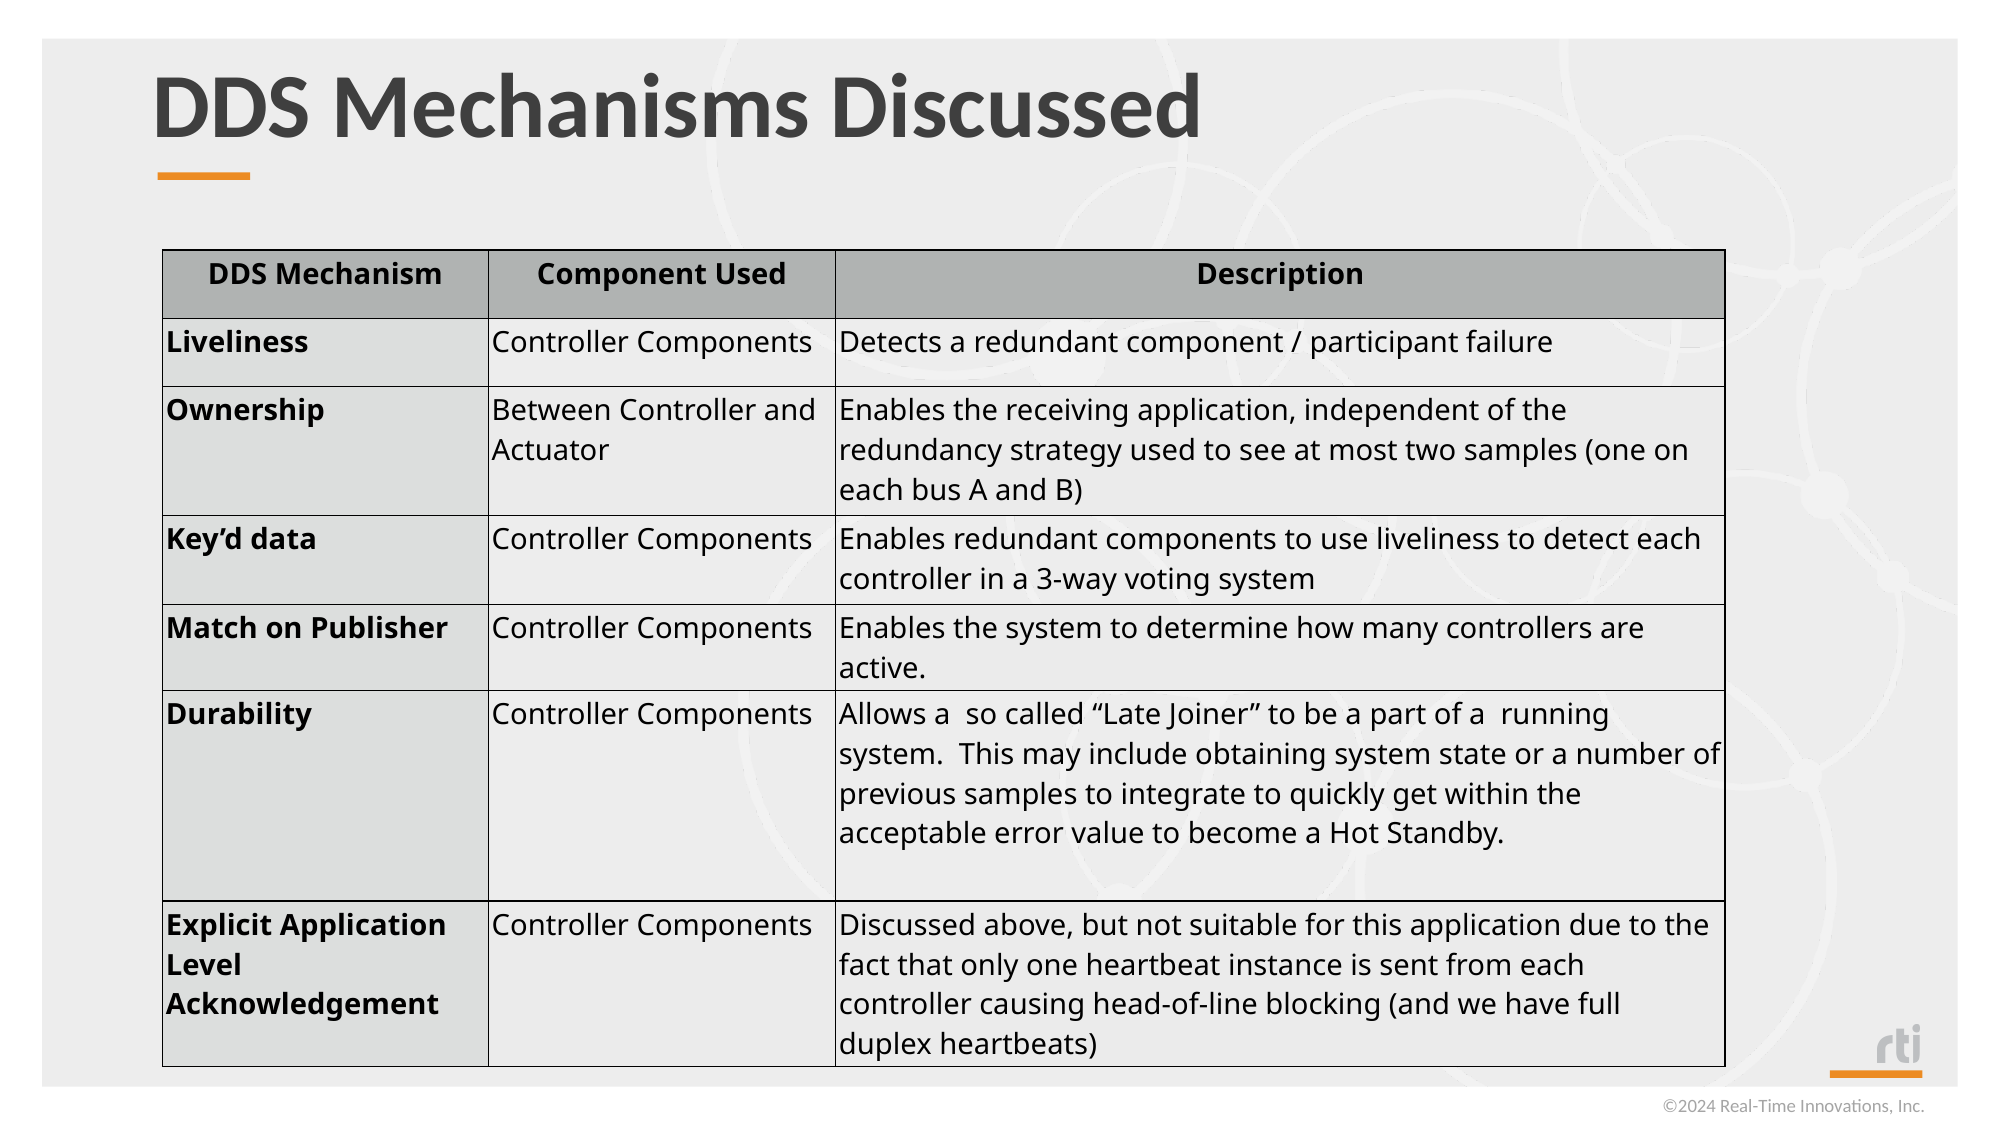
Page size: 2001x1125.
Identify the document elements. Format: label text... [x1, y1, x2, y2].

table_cell Explicit Application Level Acknowledgement [163, 902, 488, 1066]
table_header Description [836, 251, 1724, 318]
text_box [137, 217, 1863, 1059]
table_cell Controller Components [489, 516, 835, 604]
table_cell Enables the system to determine how many controllers are active. [836, 605, 1724, 690]
table_cell Controller Components [489, 605, 835, 690]
title DDS Mechanisms Discussed [137, 0, 1940, 165]
table_header Component Used [489, 251, 835, 318]
table_cell Enables the receiving application, independent of the redundancy strategy used to see at most two samples (one on each bus A and B) [836, 387, 1724, 515]
table_cell Controller Components [489, 319, 835, 386]
table_cell Ownership [163, 387, 488, 515]
table_cell Controller Components [489, 902, 835, 1066]
table_cell Durability [163, 691, 488, 900]
table_cell Discussed above, but not suitable for this application due to the fact that only one heartbeat instance is sent from each controller causing head-of-line blocking (and we have full duplex heartbeats) [836, 902, 1724, 1066]
table_cell Match on Publisher [163, 605, 488, 690]
table_header DDS Mechanism [163, 251, 488, 318]
footer ©2024 Real-Time Innovations, Inc. [1265, 1095, 1940, 1114]
table_cell Key’d data [163, 516, 488, 604]
table_cell Allows a so called “Late Joiner” to be a part of a running system. This may include obtaining system state or a number of previous samples to integrate to quickly get within the acceptable error value to become a Hot Standby. [836, 691, 1724, 900]
table_cell Detects a redundant component / participant failure [836, 319, 1724, 386]
picture [1877, 1024, 1920, 1063]
table_cell Controller Components [489, 691, 835, 900]
table_cell Enables redundant components to use liveliness to detect each controller in a 3-way voting system [836, 516, 1724, 604]
table_cell Between Controller and Actuator [489, 387, 835, 515]
table_cell Liveliness [163, 319, 488, 386]
